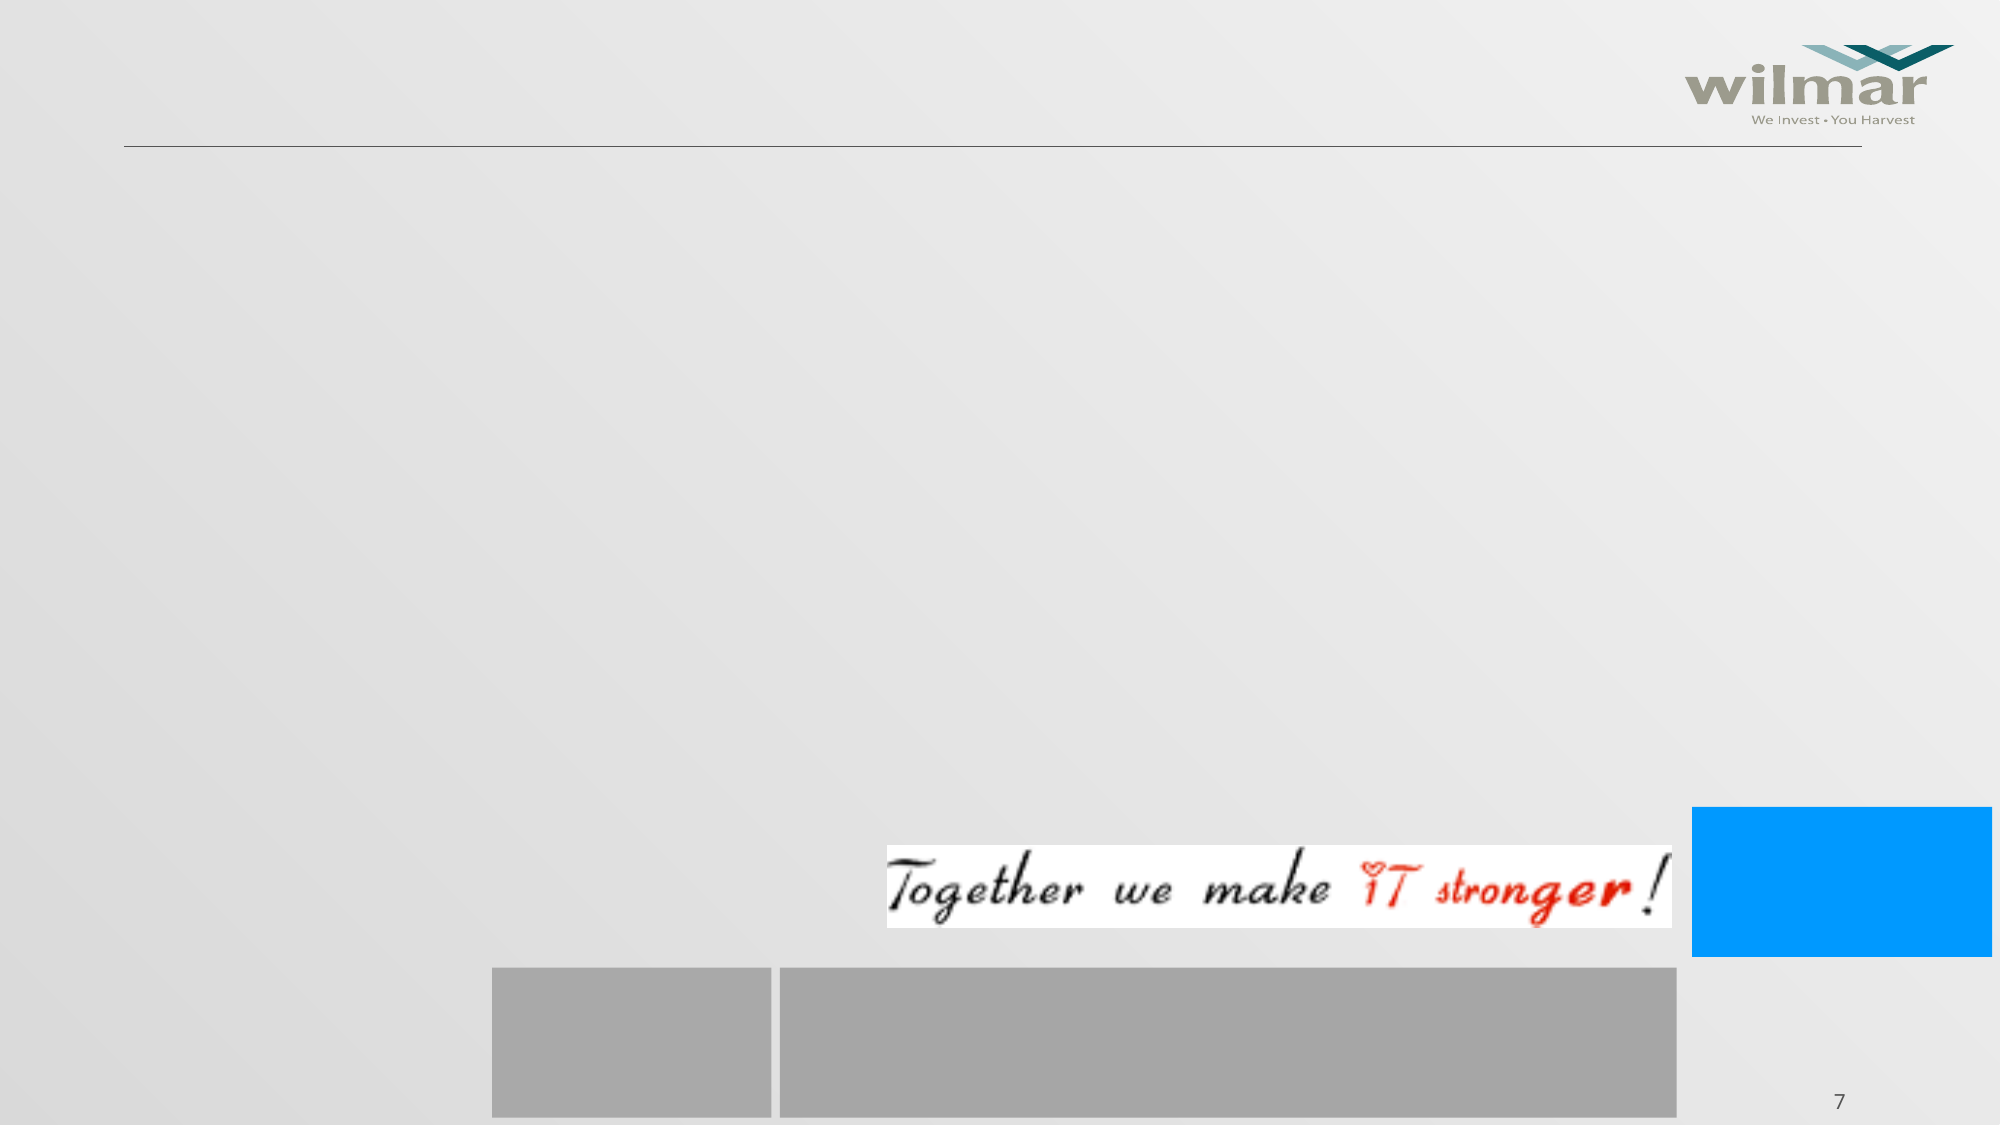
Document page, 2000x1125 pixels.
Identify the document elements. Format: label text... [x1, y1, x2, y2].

text_box [1691, 806, 1993, 958]
slide_number 7 [1678, 1087, 1861, 1118]
picture [887, 845, 1672, 928]
text_box [779, 967, 1678, 1119]
text_box [491, 967, 772, 1119]
